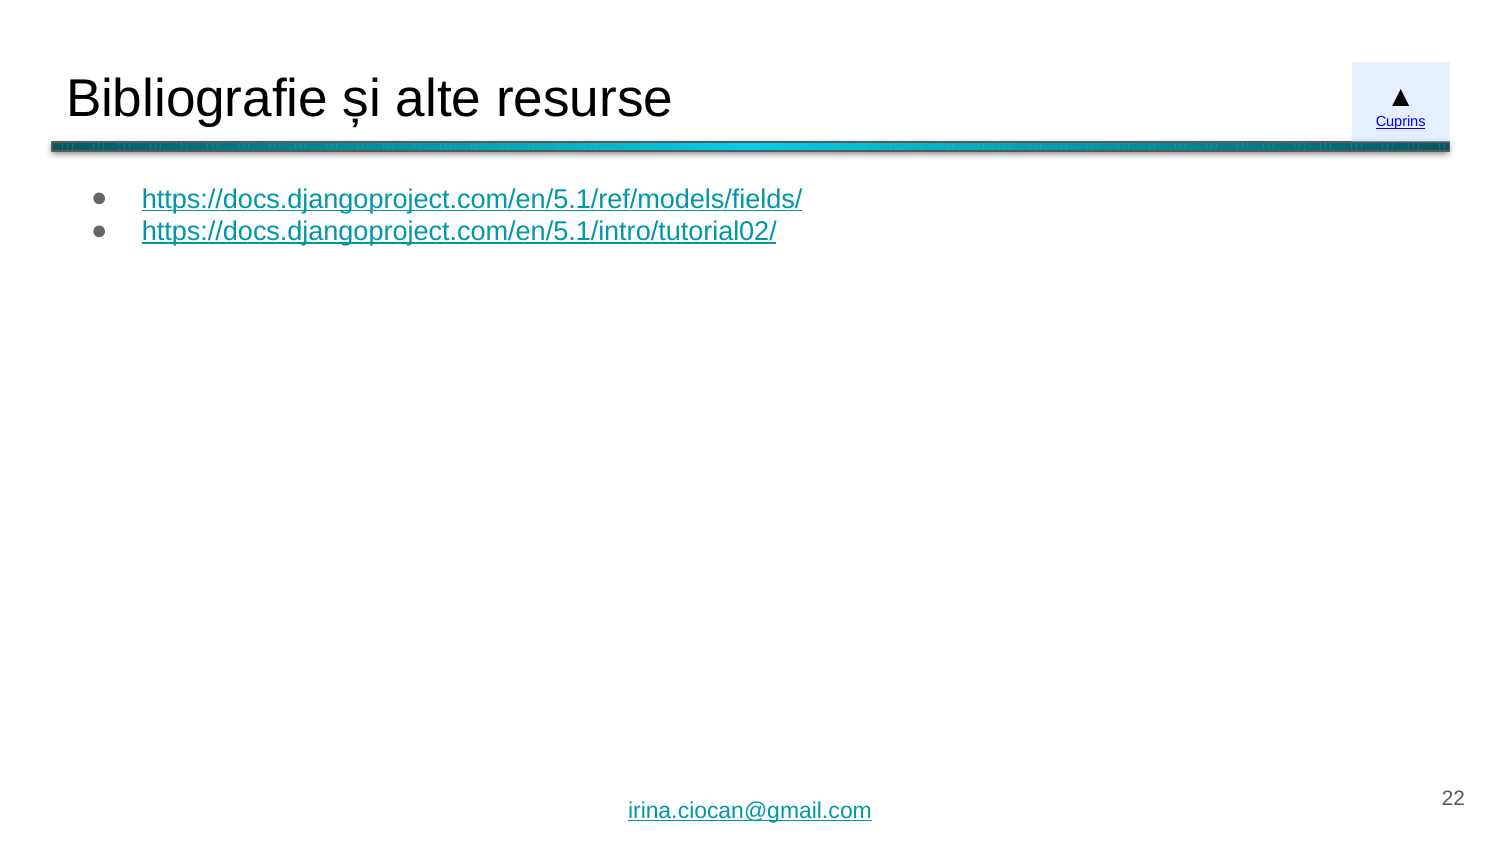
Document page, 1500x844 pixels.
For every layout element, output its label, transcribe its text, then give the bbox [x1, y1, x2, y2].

text_box [51, 141, 1450, 151]
text_box https://docs.djangoproject.com/en/5.1/ref/models/fields/ https://docs.djangoproject.com/en/5.1/intro/tutorial02/ [51, 166, 1450, 748]
slide_number ‹#› [1389, 764, 1480, 830]
text_box ▲ Cuprins [1351, 62, 1450, 142]
text_box irina.ciocan@gmail.com [613, 795, 889, 837]
title Bibliografie și alte resurse [51, 48, 1449, 139]
